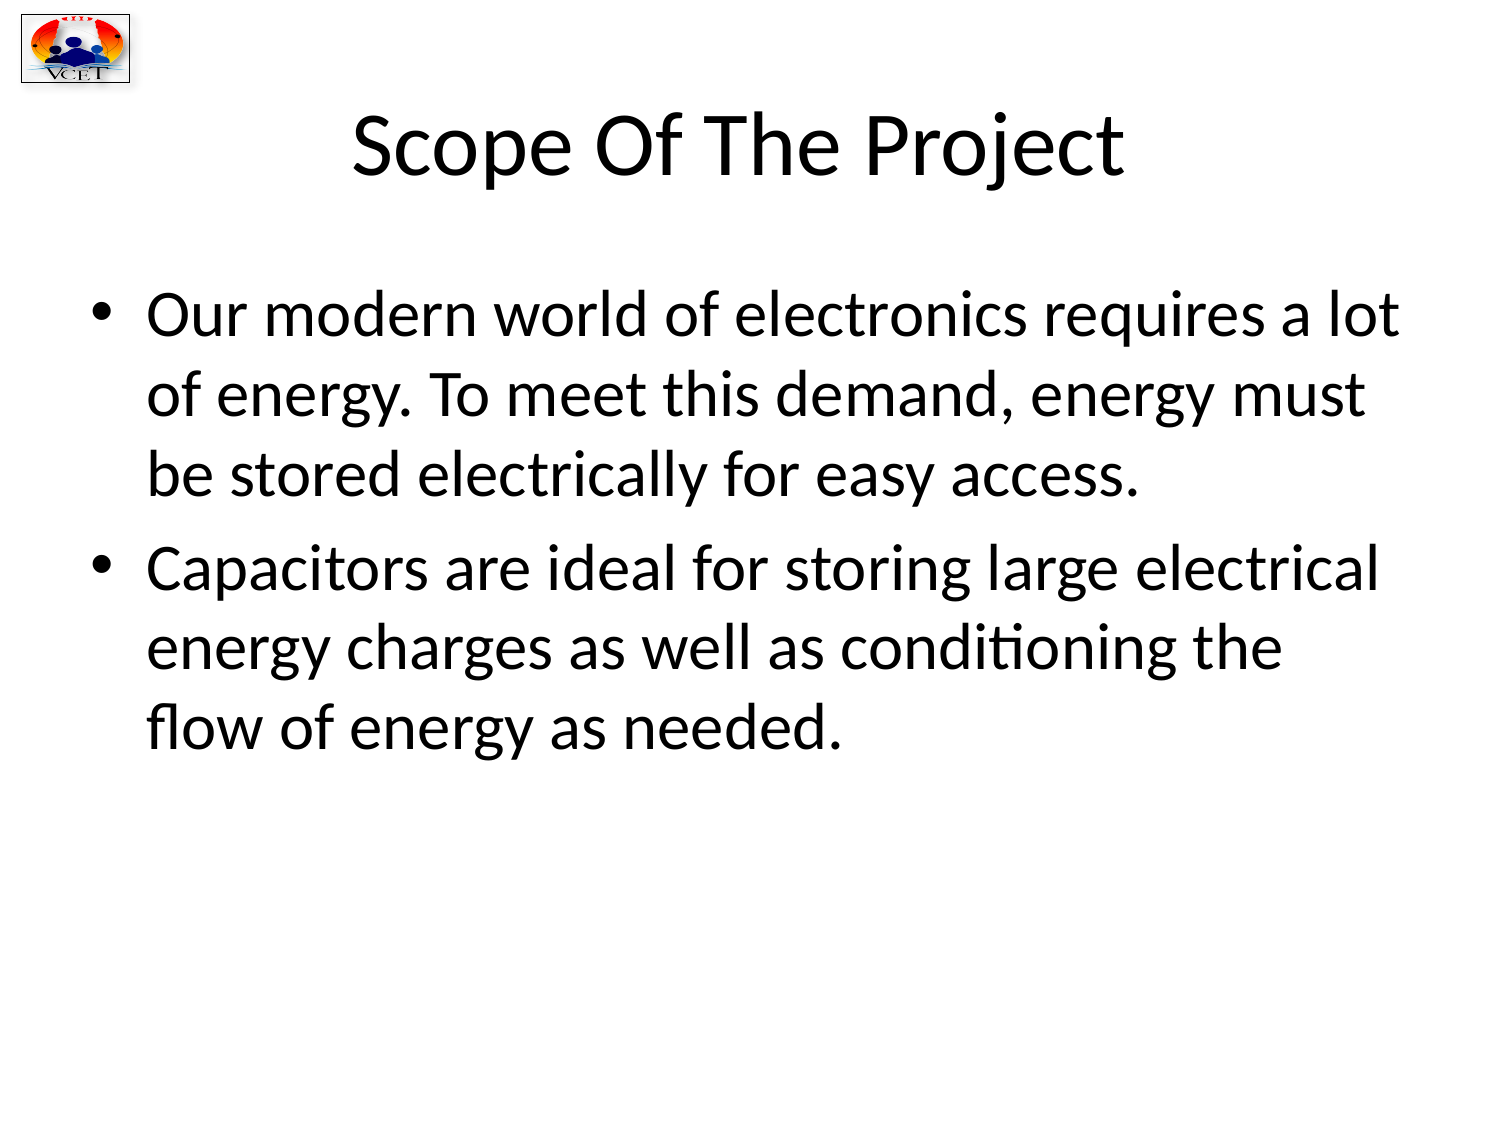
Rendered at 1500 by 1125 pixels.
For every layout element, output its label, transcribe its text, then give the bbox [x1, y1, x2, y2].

list Our modern world of electronics requires a lot of energy. To meet this demand, energy must be stored electrically for easy access. Capacitors are ideal for storing large electrical energy charges as well as conditioning the flow of energy as needed. [75, 262, 1425, 1005]
title Scope Of The Project [75, 45, 1425, 233]
picture [21, 14, 130, 83]
